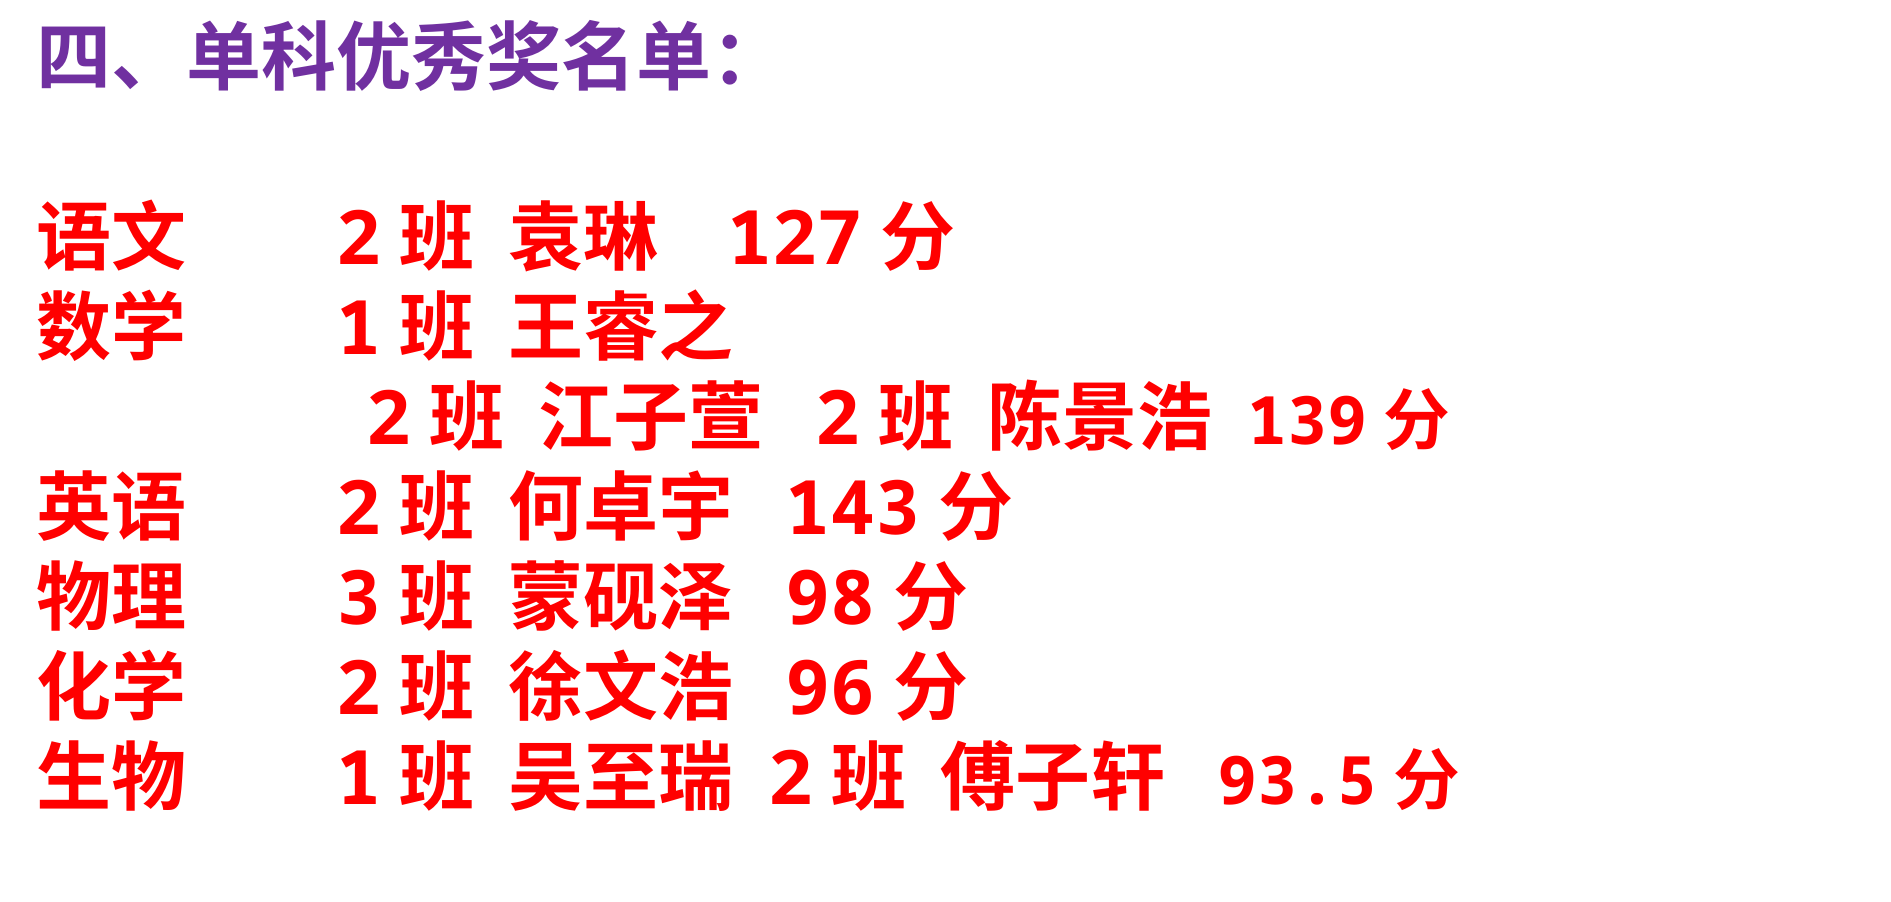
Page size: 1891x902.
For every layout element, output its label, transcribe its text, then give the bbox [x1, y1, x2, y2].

text_box 四、单科优秀奖名单： 语文 2班 袁琳 127分 数学 1班 王睿之 2班 江子萱 2班 陈景浩 139分 英语 2班 何卓宇 143分 物理 3班 蒙砚泽 98分 化学 2班 徐文浩 96分 生物 1班 吴至瑞 2班 傅子轩 93.5分 [22, 1, 1891, 827]
